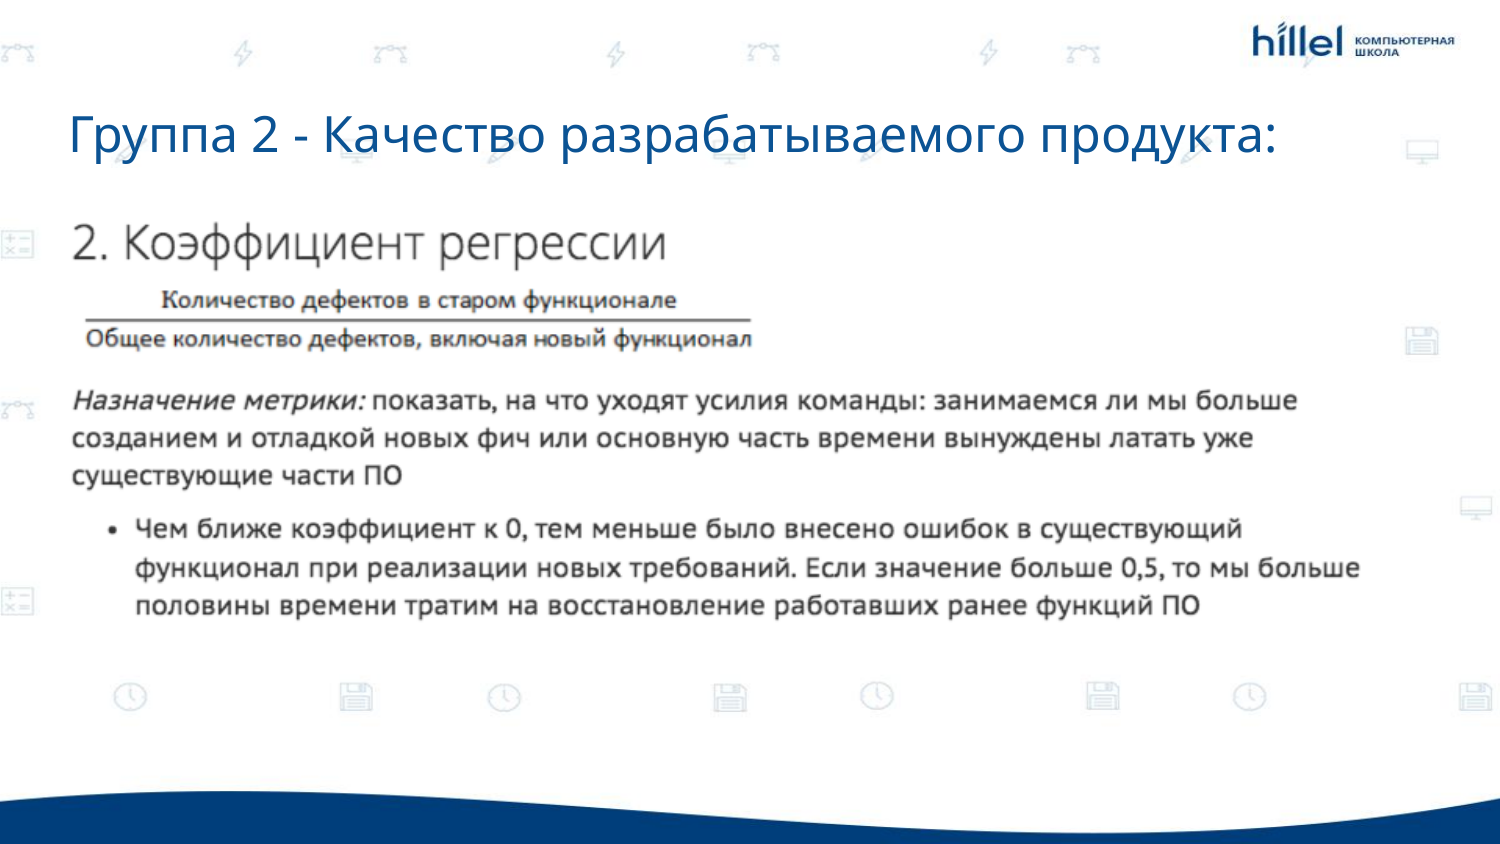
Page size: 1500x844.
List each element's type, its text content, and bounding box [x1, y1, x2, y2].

text_box Группа 2 - Качество разрабатываемого продукта: [53, 51, 1403, 178]
picture [0, 0, 1500, 844]
